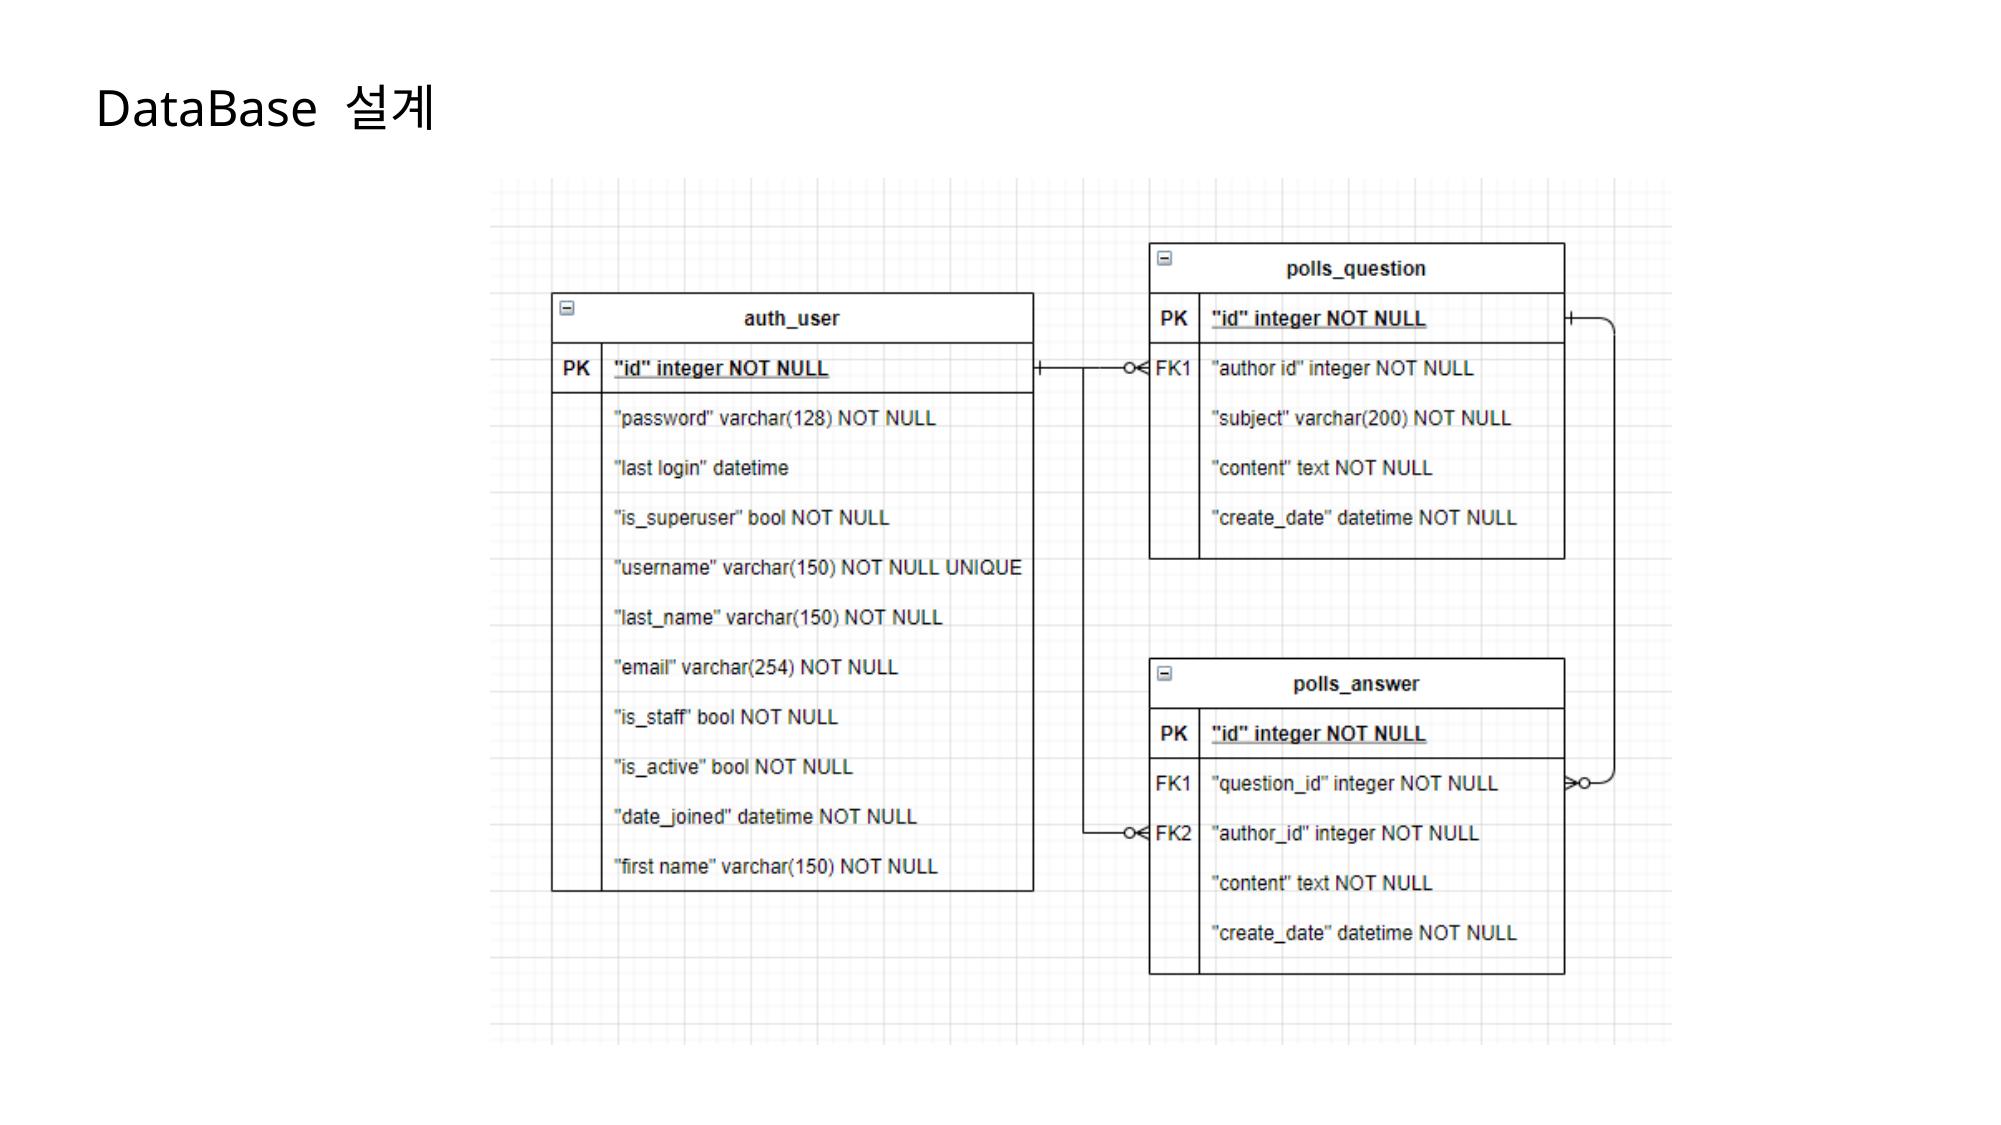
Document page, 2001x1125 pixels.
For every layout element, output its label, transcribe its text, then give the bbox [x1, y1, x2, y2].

picture [490, 178, 1672, 1045]
text_box DataBase 설계 [81, 39, 1082, 145]
